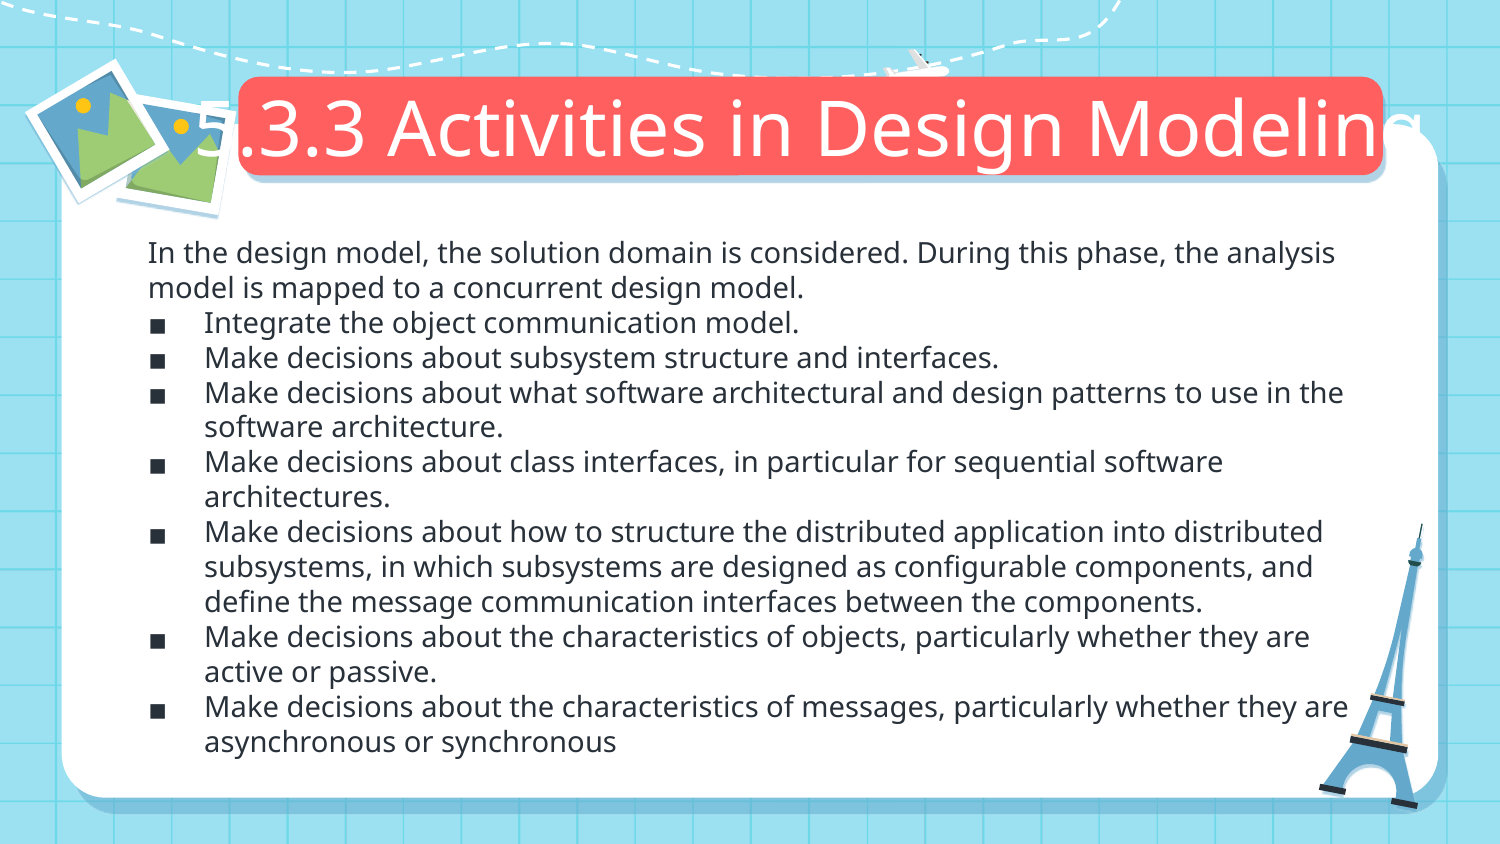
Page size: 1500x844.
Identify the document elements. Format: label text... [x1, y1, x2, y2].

text_box In the design model, the solution domain is considered. During this phase, the analysis model is mapped to a concurrent design model. Integrate the object communication model. Make decisions about subsystem structure and interfaces. Make decisions about what software architectural and design patterns to use in the software architecture. Make decisions about class interfaces, in particular for sequential software architectures. Make decisions about how to structure the distributed application into distributed subsystems, in which subsystems are designed as configurable components, and define the message communication interfaces between the components. Make decisions about the characteristics of objects, particularly whether they are active or passive. Make decisions about the characteristics of messages, particularly whether they are asynchronous or synchronous [132, 226, 1368, 766]
title 5.3.3 Activities in Design Modeling [177, 79, 1444, 173]
